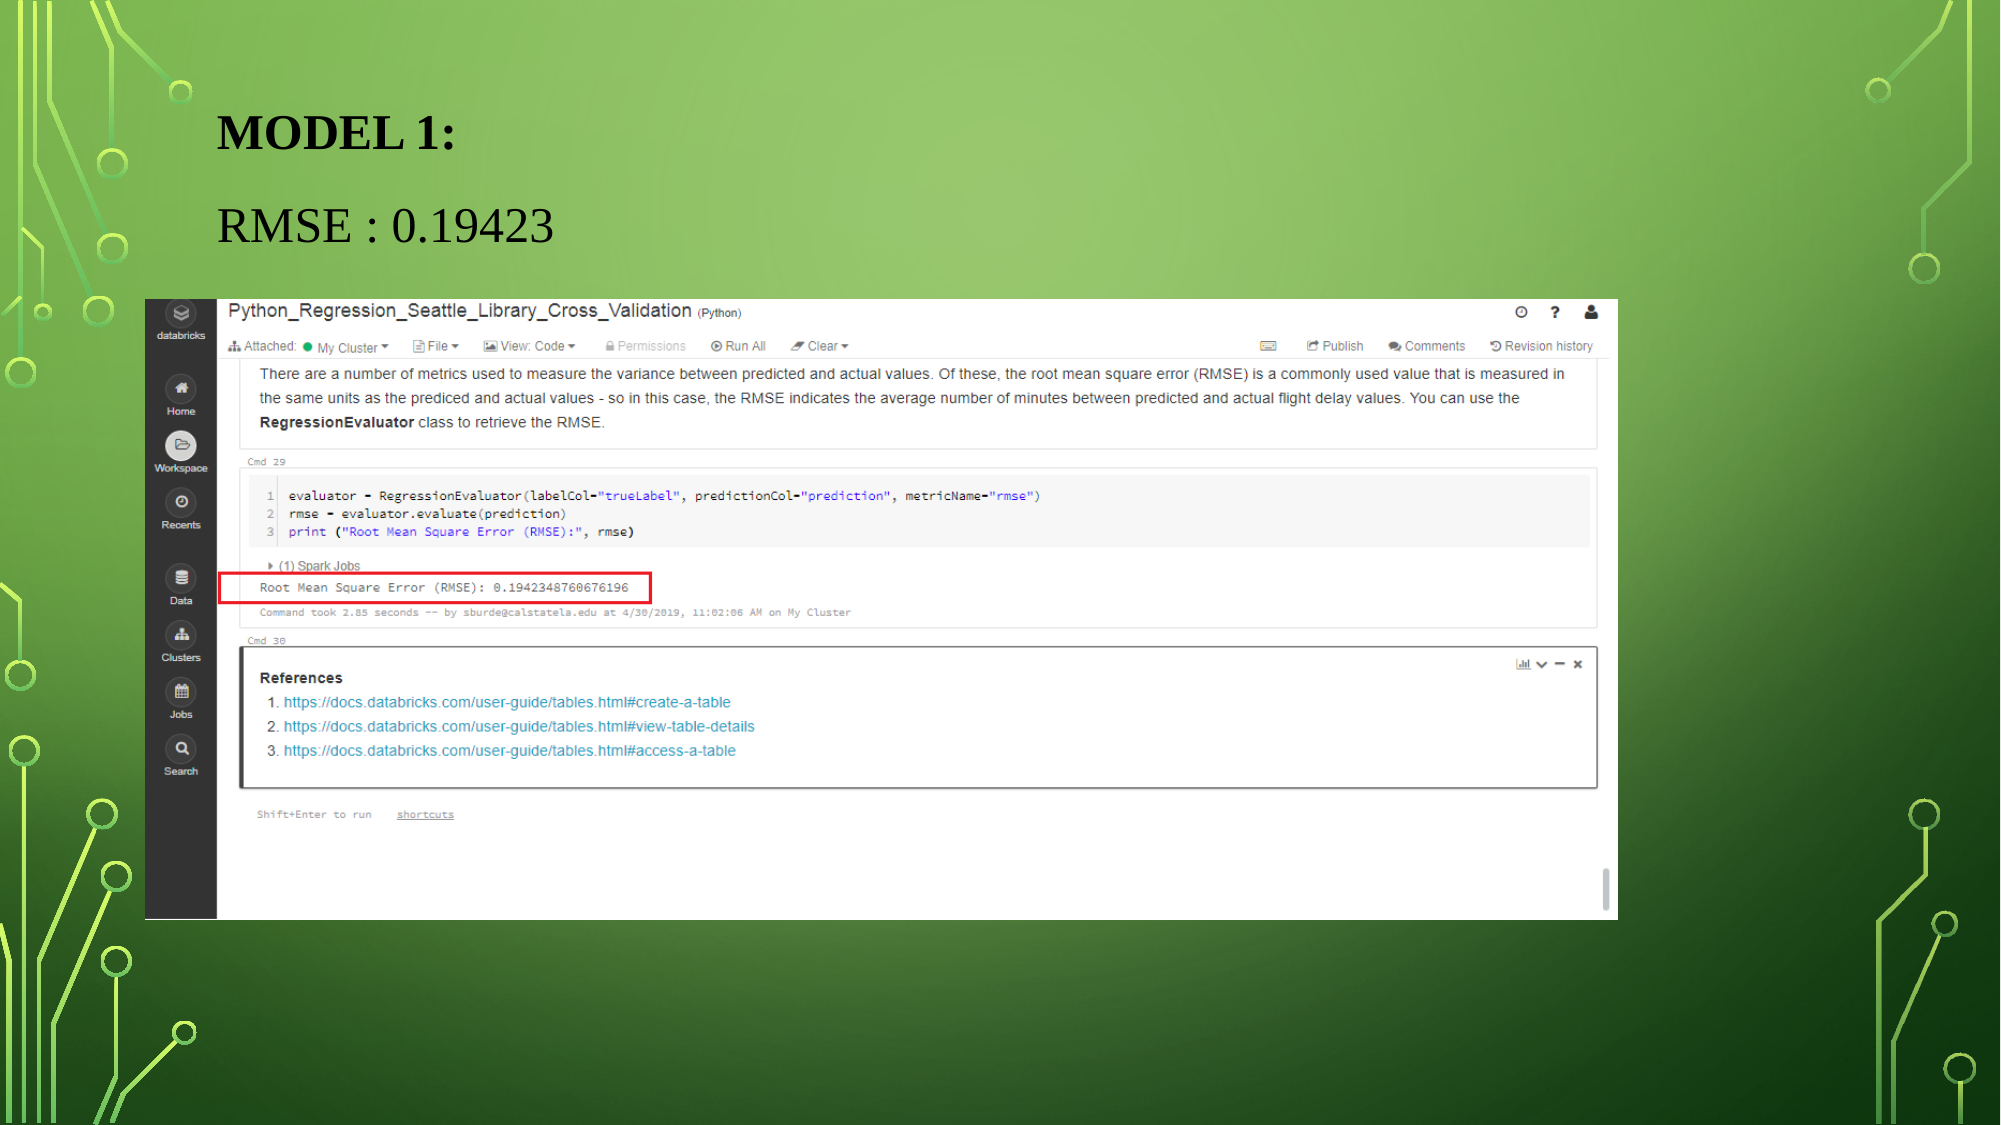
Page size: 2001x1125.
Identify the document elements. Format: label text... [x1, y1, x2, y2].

list MODEL 1: RMSE : 0.19423 [201, 79, 1827, 1090]
picture [145, 298, 1618, 920]
